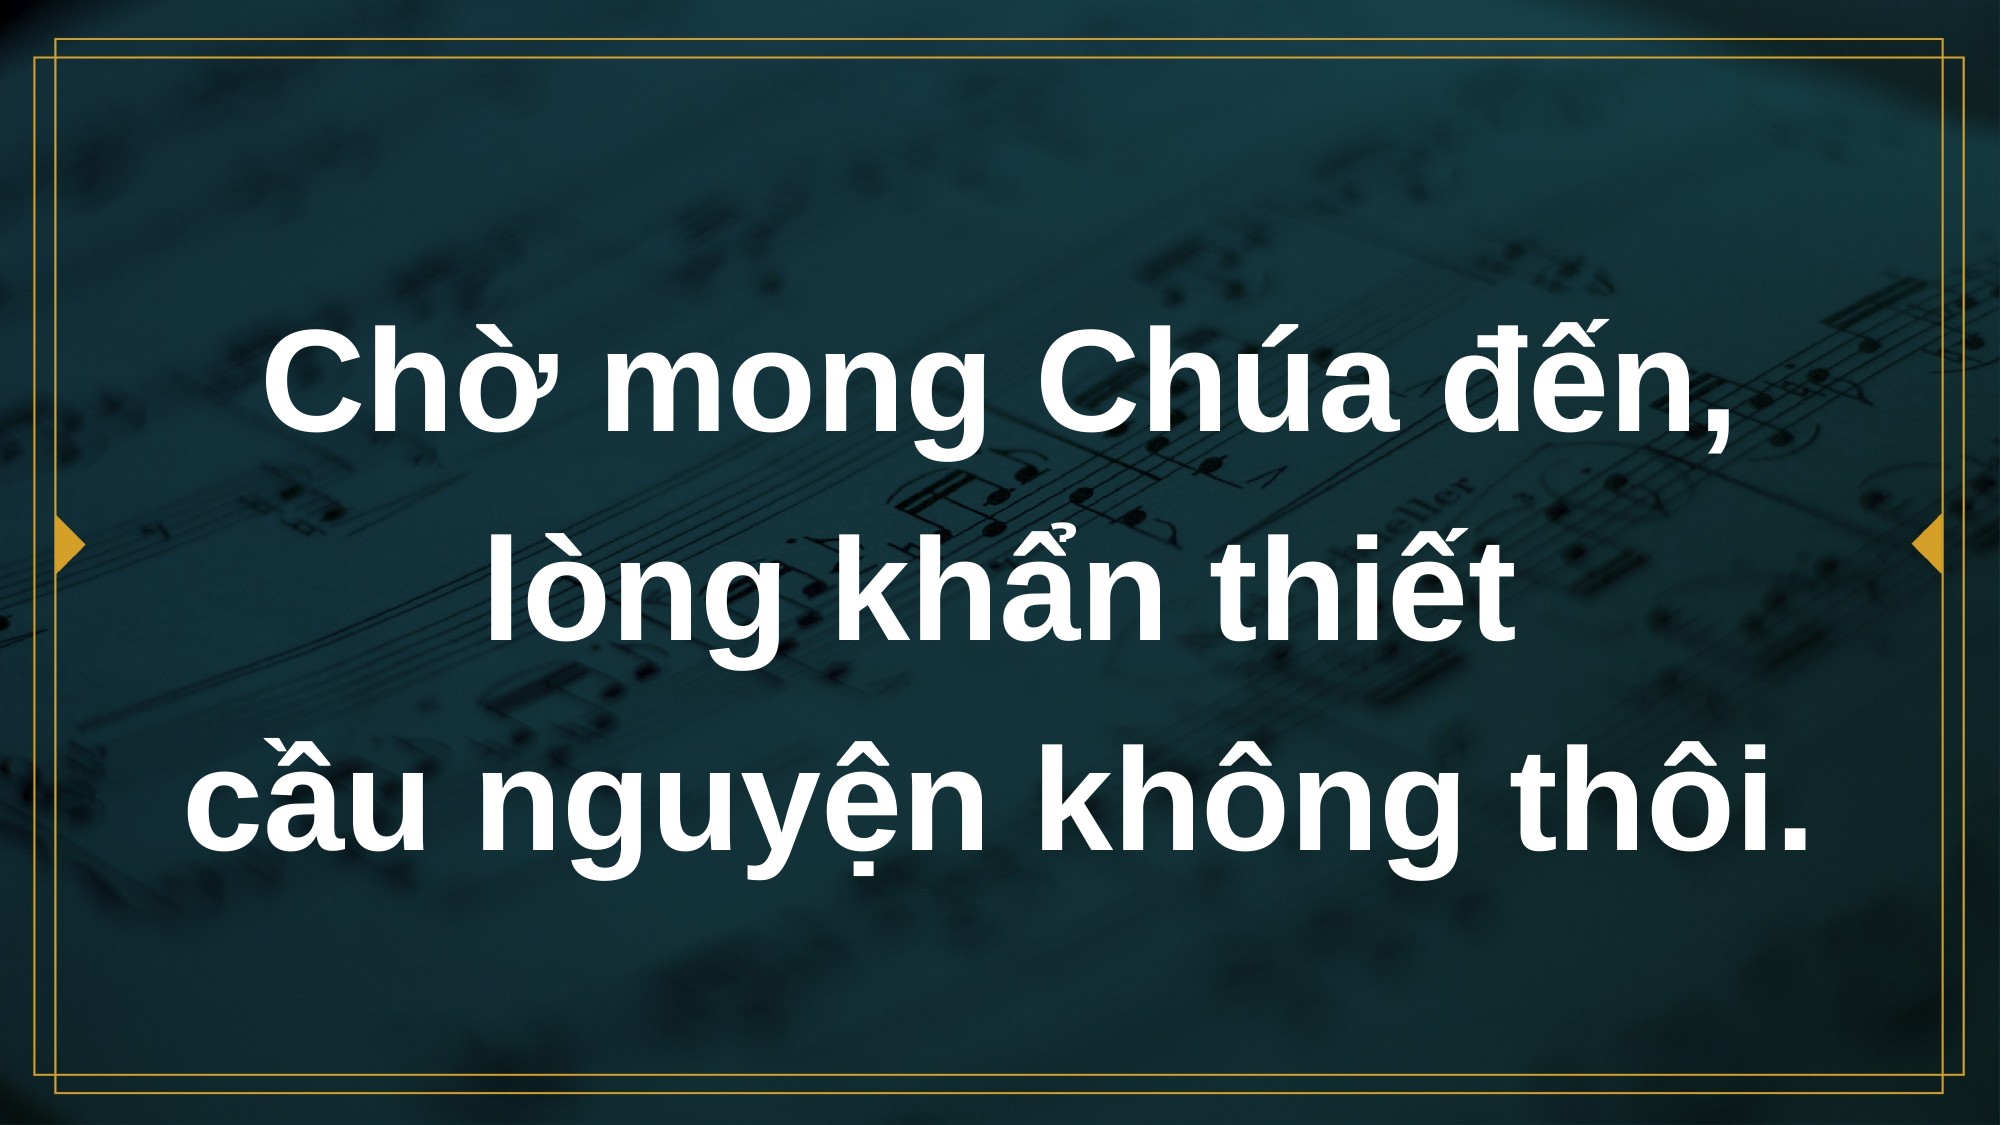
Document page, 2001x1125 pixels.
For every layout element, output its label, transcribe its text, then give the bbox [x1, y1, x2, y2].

title Chờ mong Chúa đến, lòng khẩn thiết cầu nguyện không thôi. [55, 53, 1945, 1077]
picture [0, 0, 2000, 1125]
